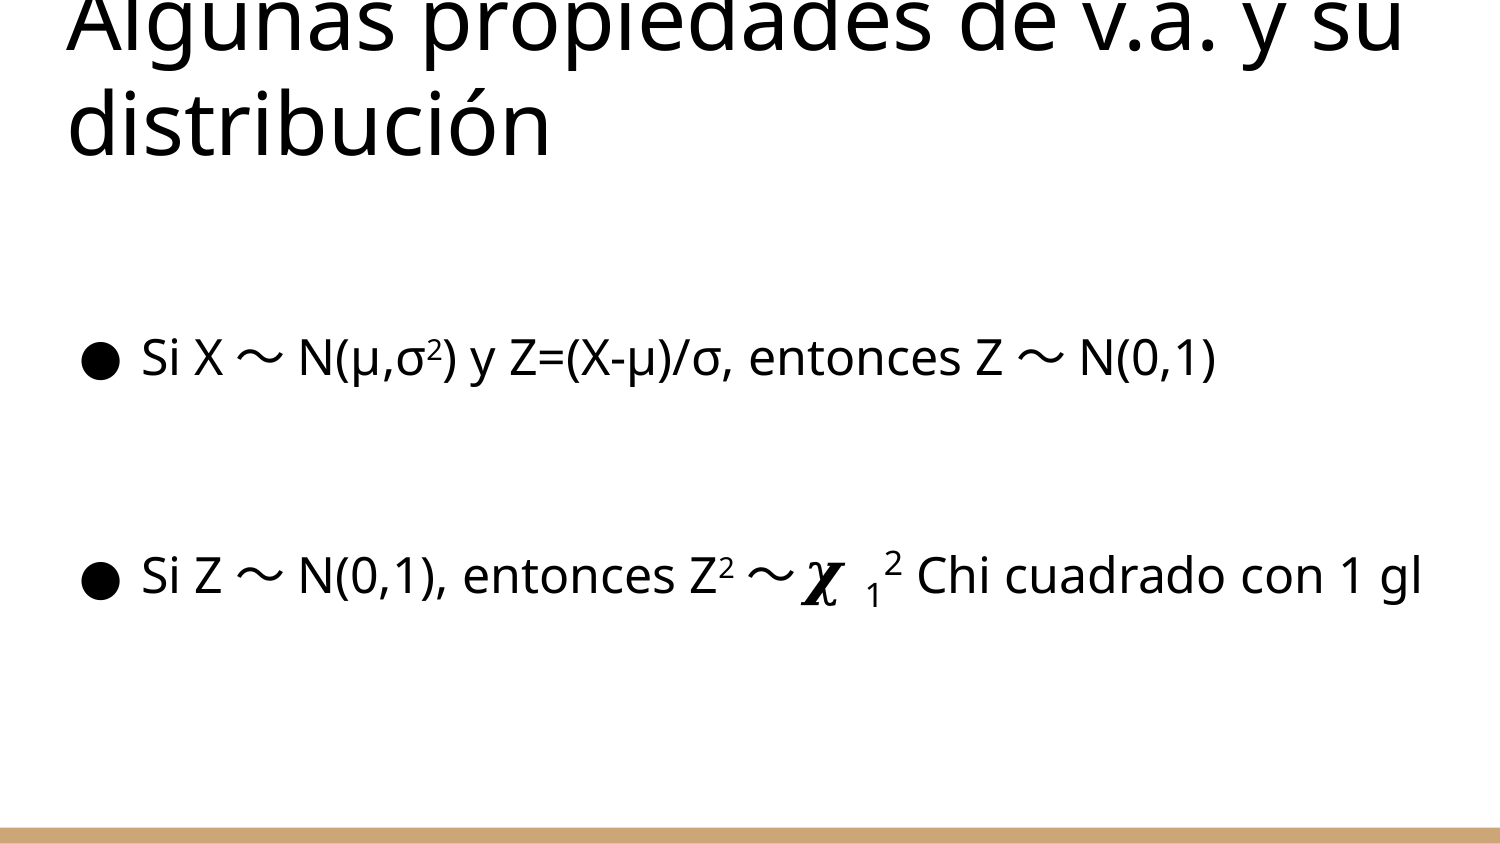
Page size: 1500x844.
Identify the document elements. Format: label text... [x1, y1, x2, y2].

list Si X〜N(μ,σ2) y Z=(X-μ)/σ, entonces Z〜N(0,1) Si Z〜N(0,1), entonces Z2〜𝝌12 Chi cuadrado con 1 gl [51, 301, 1449, 529]
title Algunas propiedades de v.a. y su distribución [51, 51, 1500, 189]
